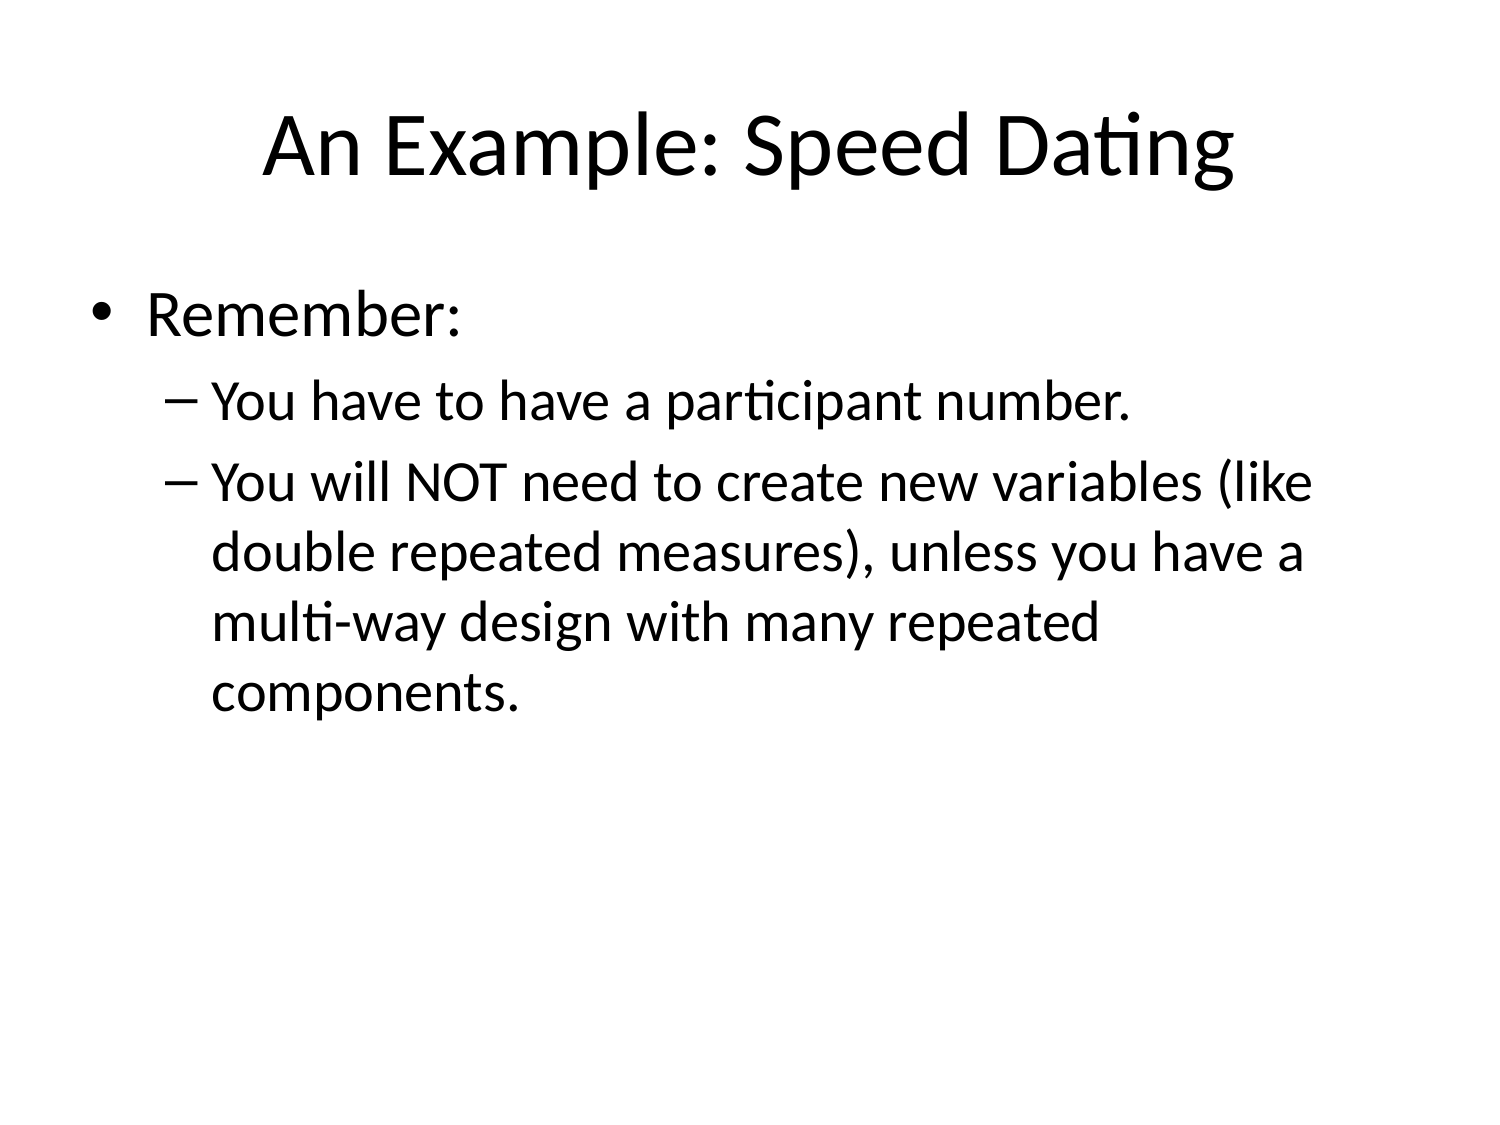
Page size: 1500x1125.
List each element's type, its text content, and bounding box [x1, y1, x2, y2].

title An Example: Speed Dating [75, 45, 1425, 233]
list Remember: You have to have a participant number. You will NOT need to create new variables (like double repeated measures), unless you have a multi-way design with many repeated components. [75, 262, 1425, 1005]
